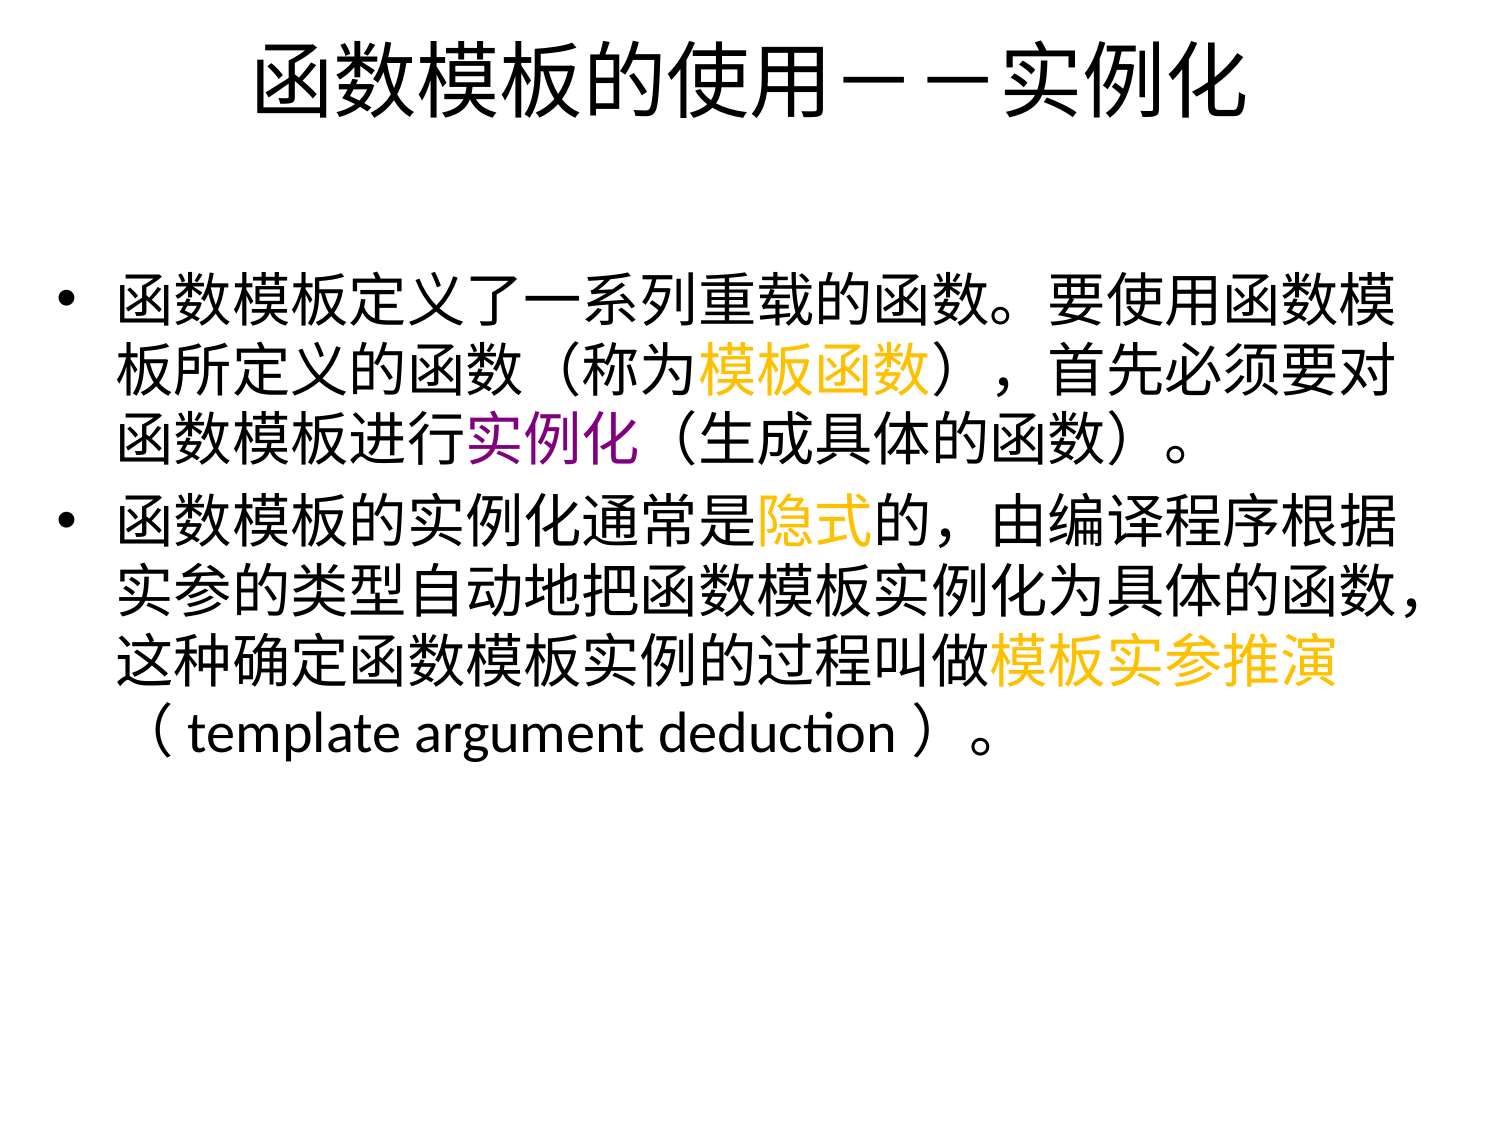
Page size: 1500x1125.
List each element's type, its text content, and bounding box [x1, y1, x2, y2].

title 函数模板的使用－－实例化 [75, 18, 1425, 138]
list 函数模板定义了一系列重载的函数。要使用函数模板所定义的函数（称为模板函数），首先必须要对函数模板进行实例化（生成具体的函数）。 函数模板的实例化通常是隐式的，由编译程序根据实参的类型自动地把函数模板实例化为具体的函数，这种确定函数模板实例的过程叫做模板实参推演（template argument deduction）。 [41, 255, 1465, 1094]
